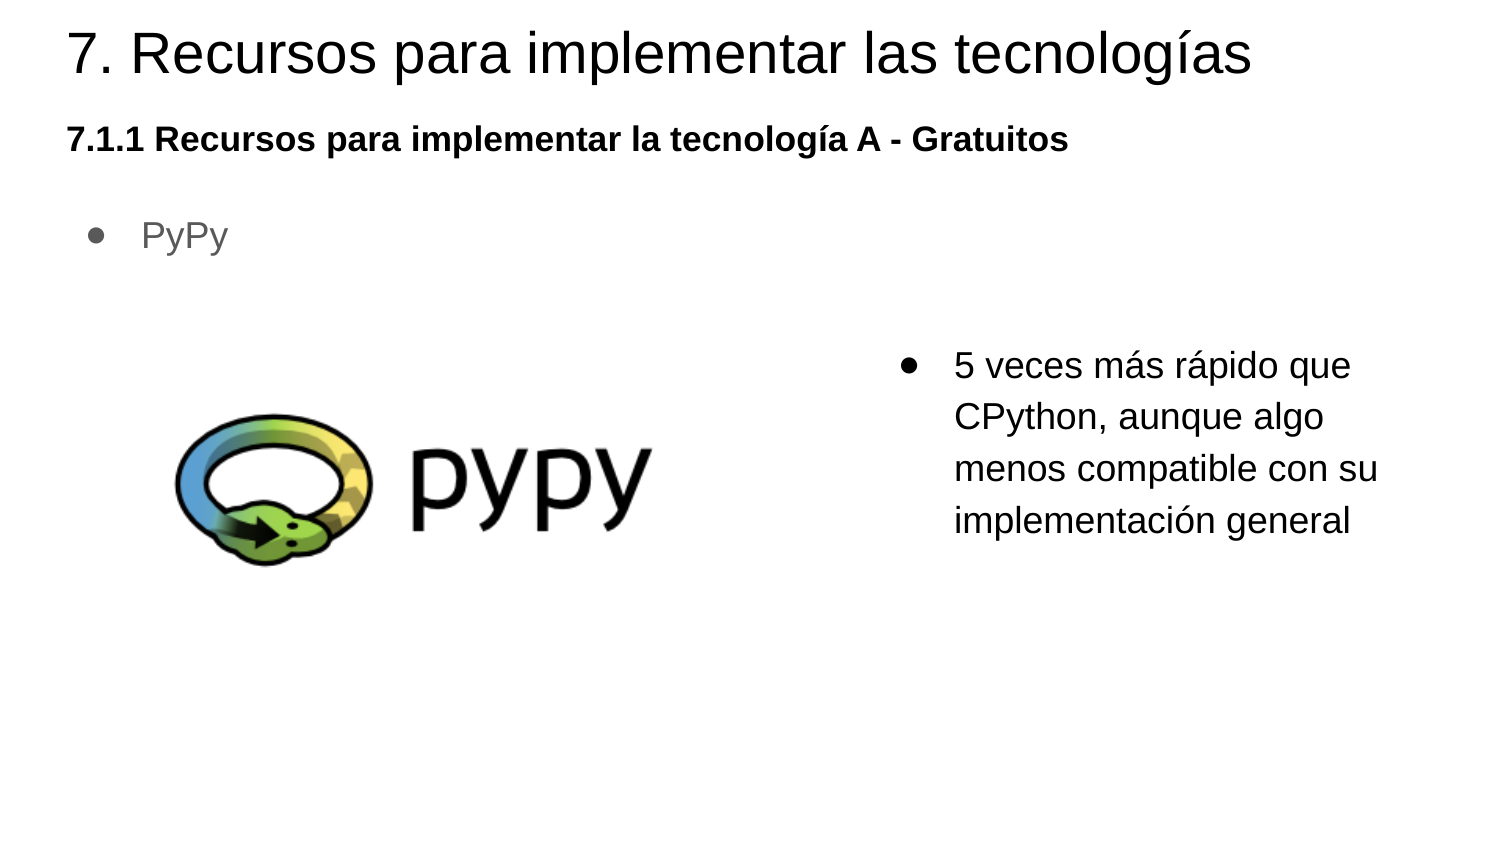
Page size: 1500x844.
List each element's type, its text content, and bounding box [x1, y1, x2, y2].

picture [165, 404, 663, 577]
text_box 5 veces más rápido que CPython, aunque algo menos compatible con su implementación general [864, 318, 1431, 577]
title 7.1.1 Recursos para implementar la tecnología A - Gratuitos [51, 95, 1449, 189]
title 7. Recursos para implementar las tecnologías [51, 0, 1449, 94]
list PyPy [51, 189, 1449, 269]
